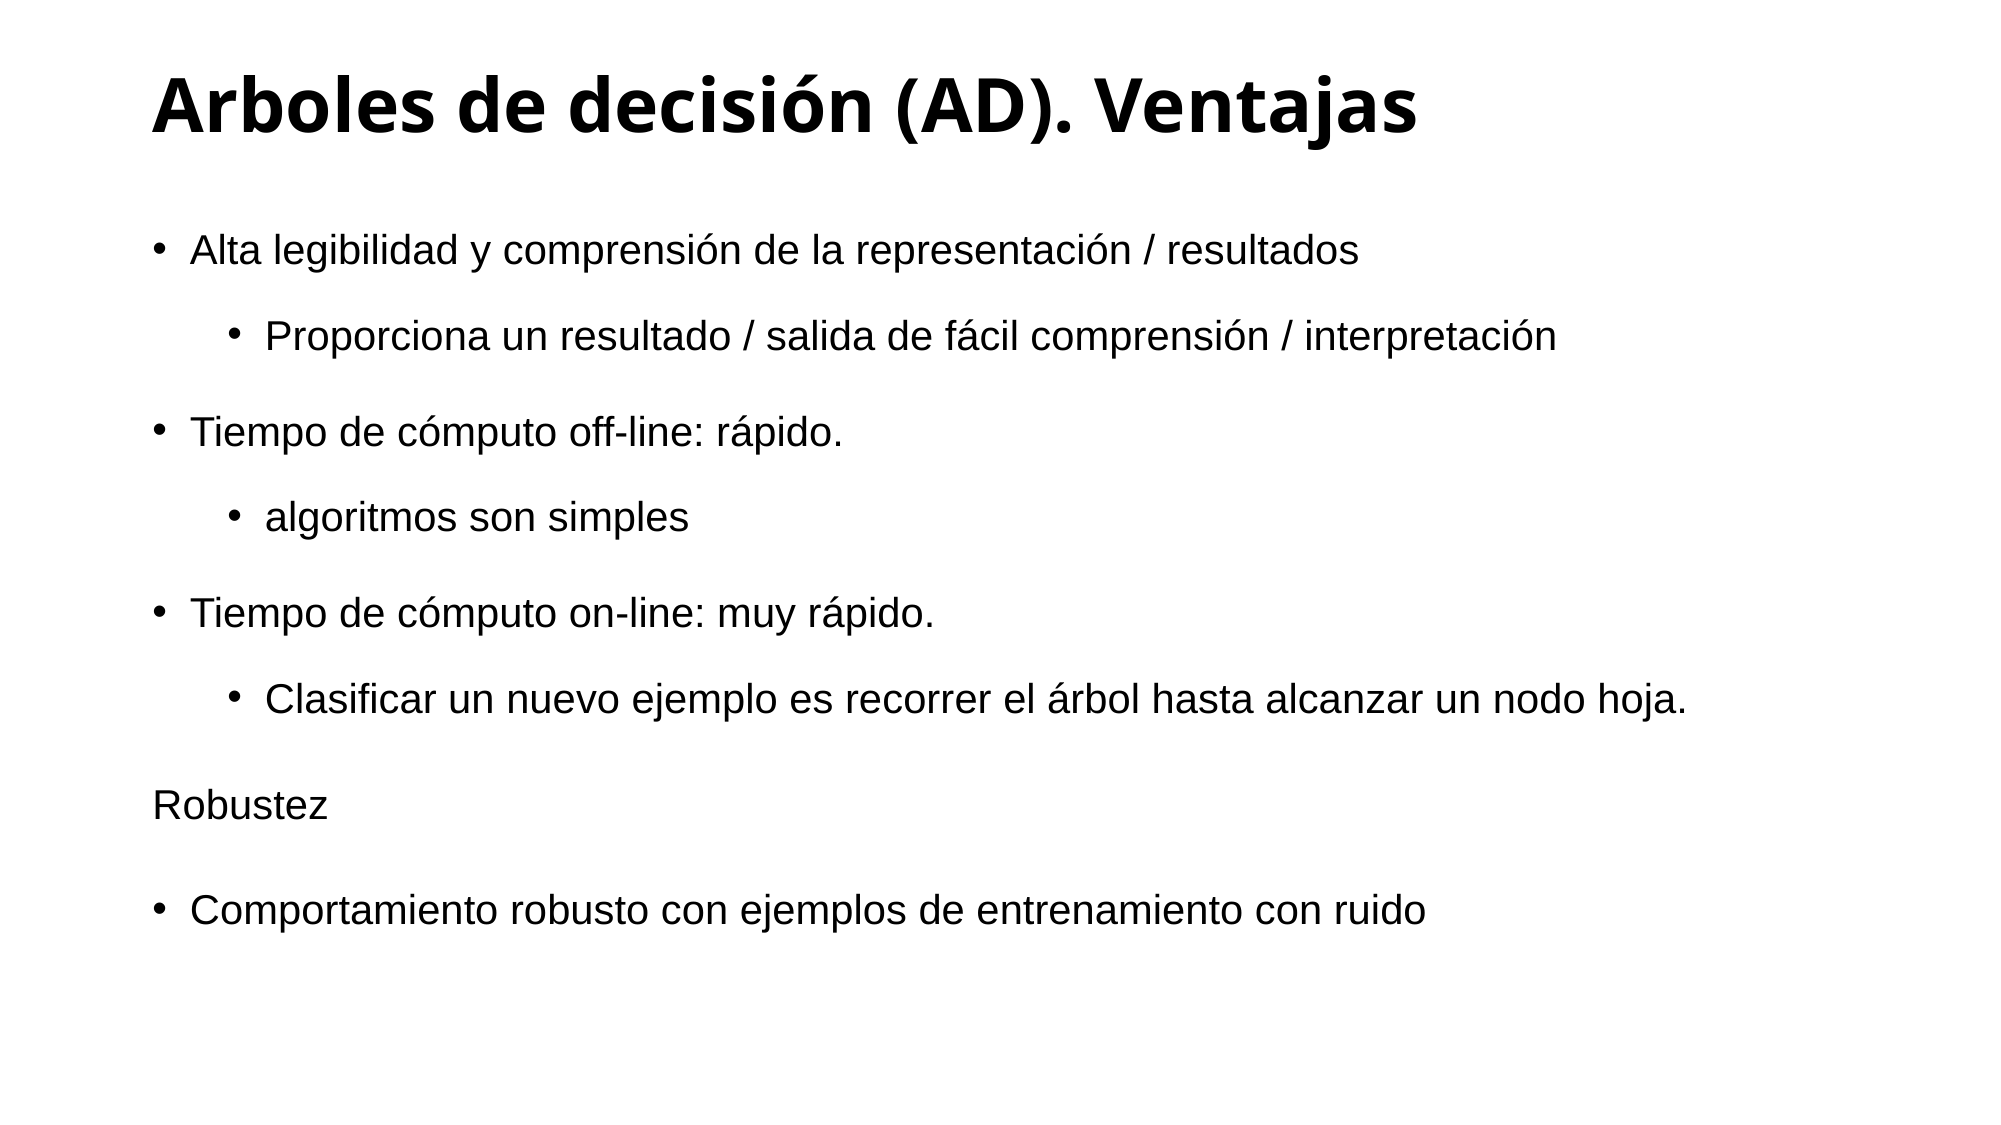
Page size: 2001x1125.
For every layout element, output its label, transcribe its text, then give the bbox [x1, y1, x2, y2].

list Alta legibilidad y comprensión de la representación / resultados Proporciona un resultado / salida de fácil comprensión / interpretación Tiempo de cómputo off-line: rápido. algoritmos son simples Tiempo de cómputo on-line: muy rápido. Clasificar un nuevo ejemplo es recorrer el árbol hasta alcanzar un nodo hoja. Robustez Comportamiento robusto con ejemplos de entrenamiento con ruido [137, 190, 1863, 1066]
title Arboles de decisión (AD). Ventajas [137, 59, 1863, 157]
